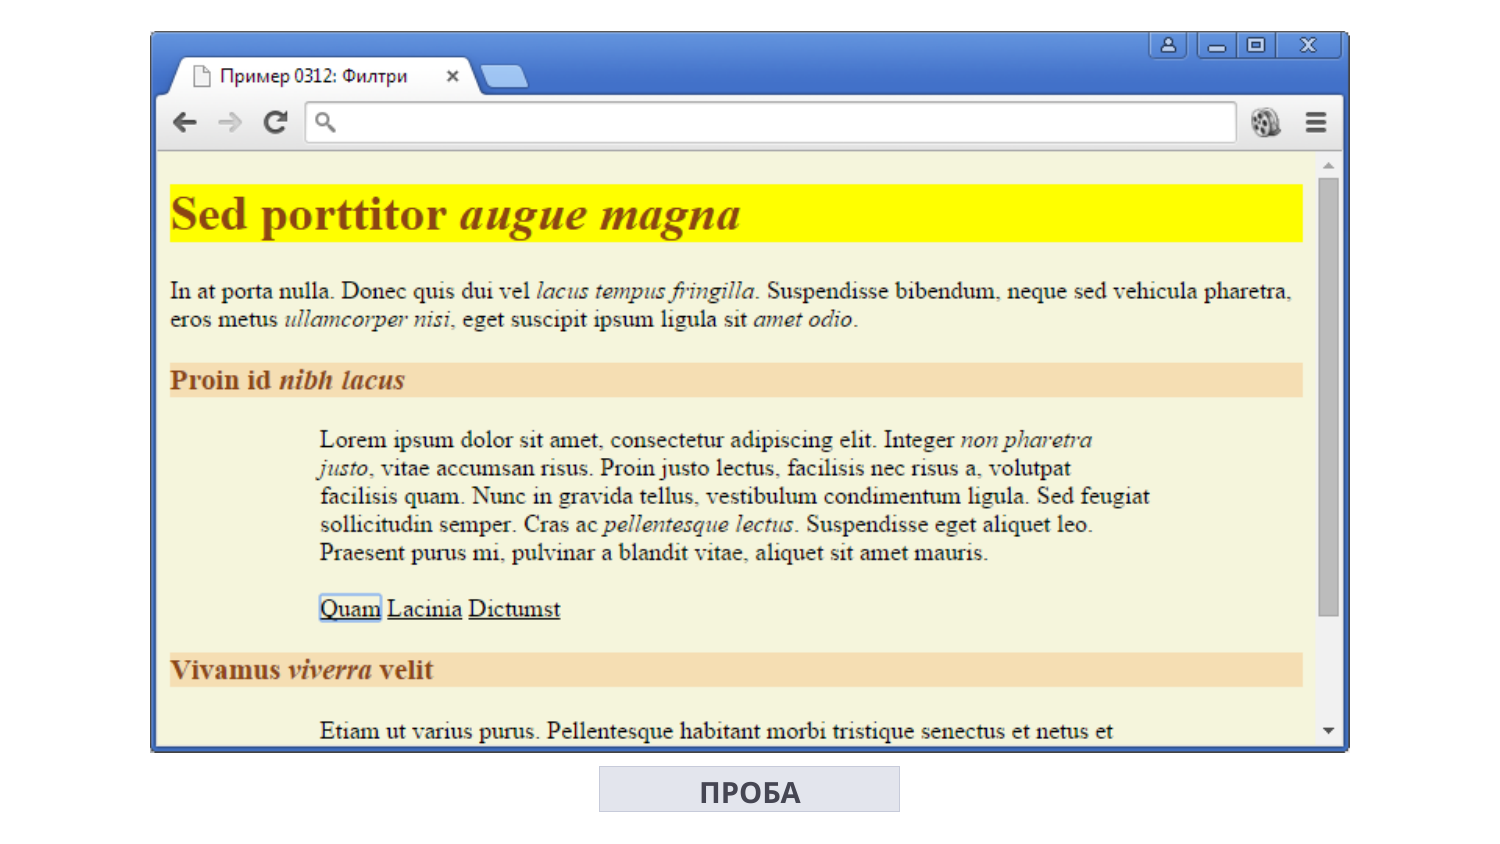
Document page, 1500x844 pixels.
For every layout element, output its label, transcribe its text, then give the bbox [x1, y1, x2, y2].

picture [149, 31, 1351, 753]
text_box ПРОБА [599, 766, 900, 812]
